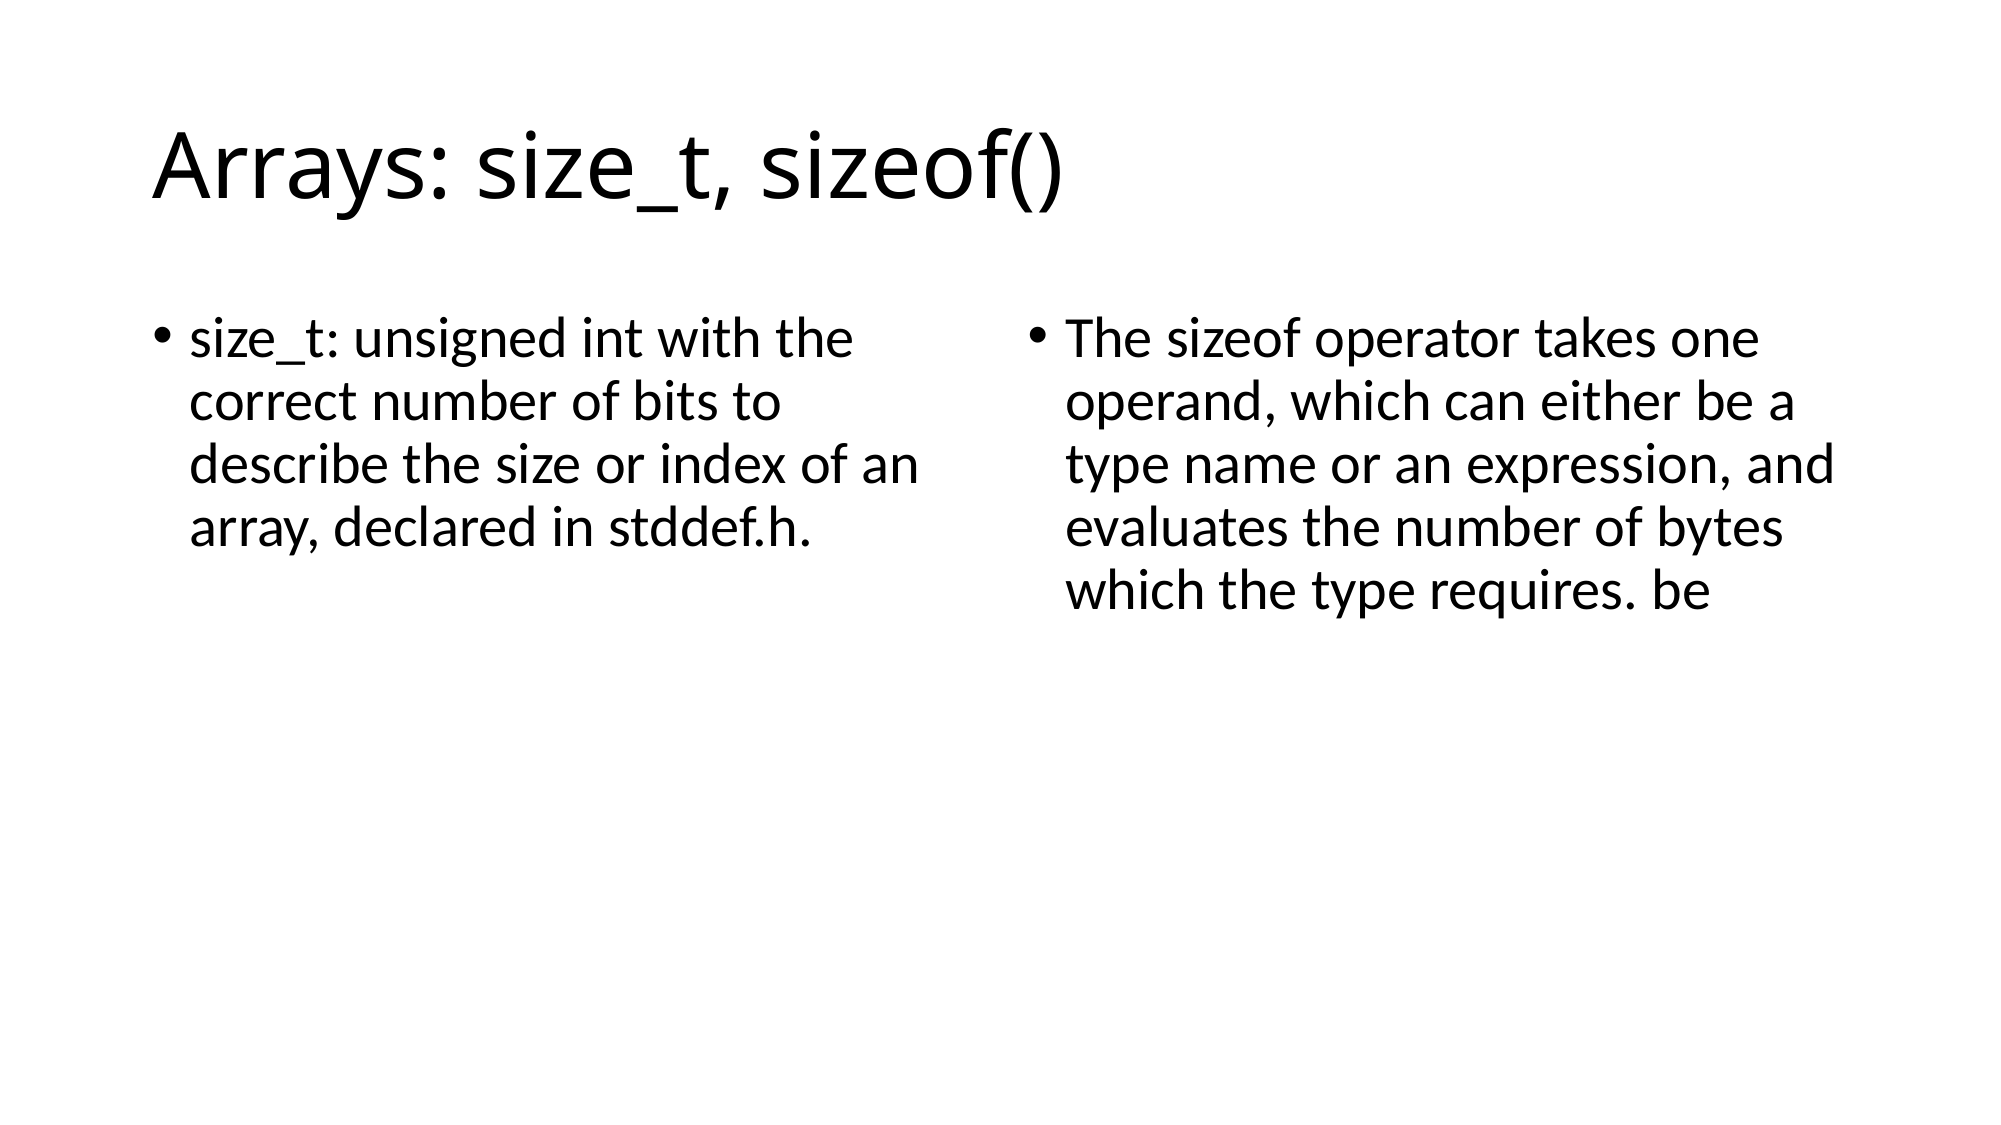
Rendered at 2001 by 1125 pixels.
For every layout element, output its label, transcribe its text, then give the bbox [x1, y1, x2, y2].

list The sizeof operator takes one operand, which can either be a type name or an expression, and evaluates the number of bytes which the type requires. be [1012, 299, 1863, 1014]
title Arrays: size_t, sizeof() [137, 59, 1863, 278]
list size_t: unsigned int with the correct number of bits to describe the size or index of an array, declared in stddef.h. [137, 299, 988, 1014]
